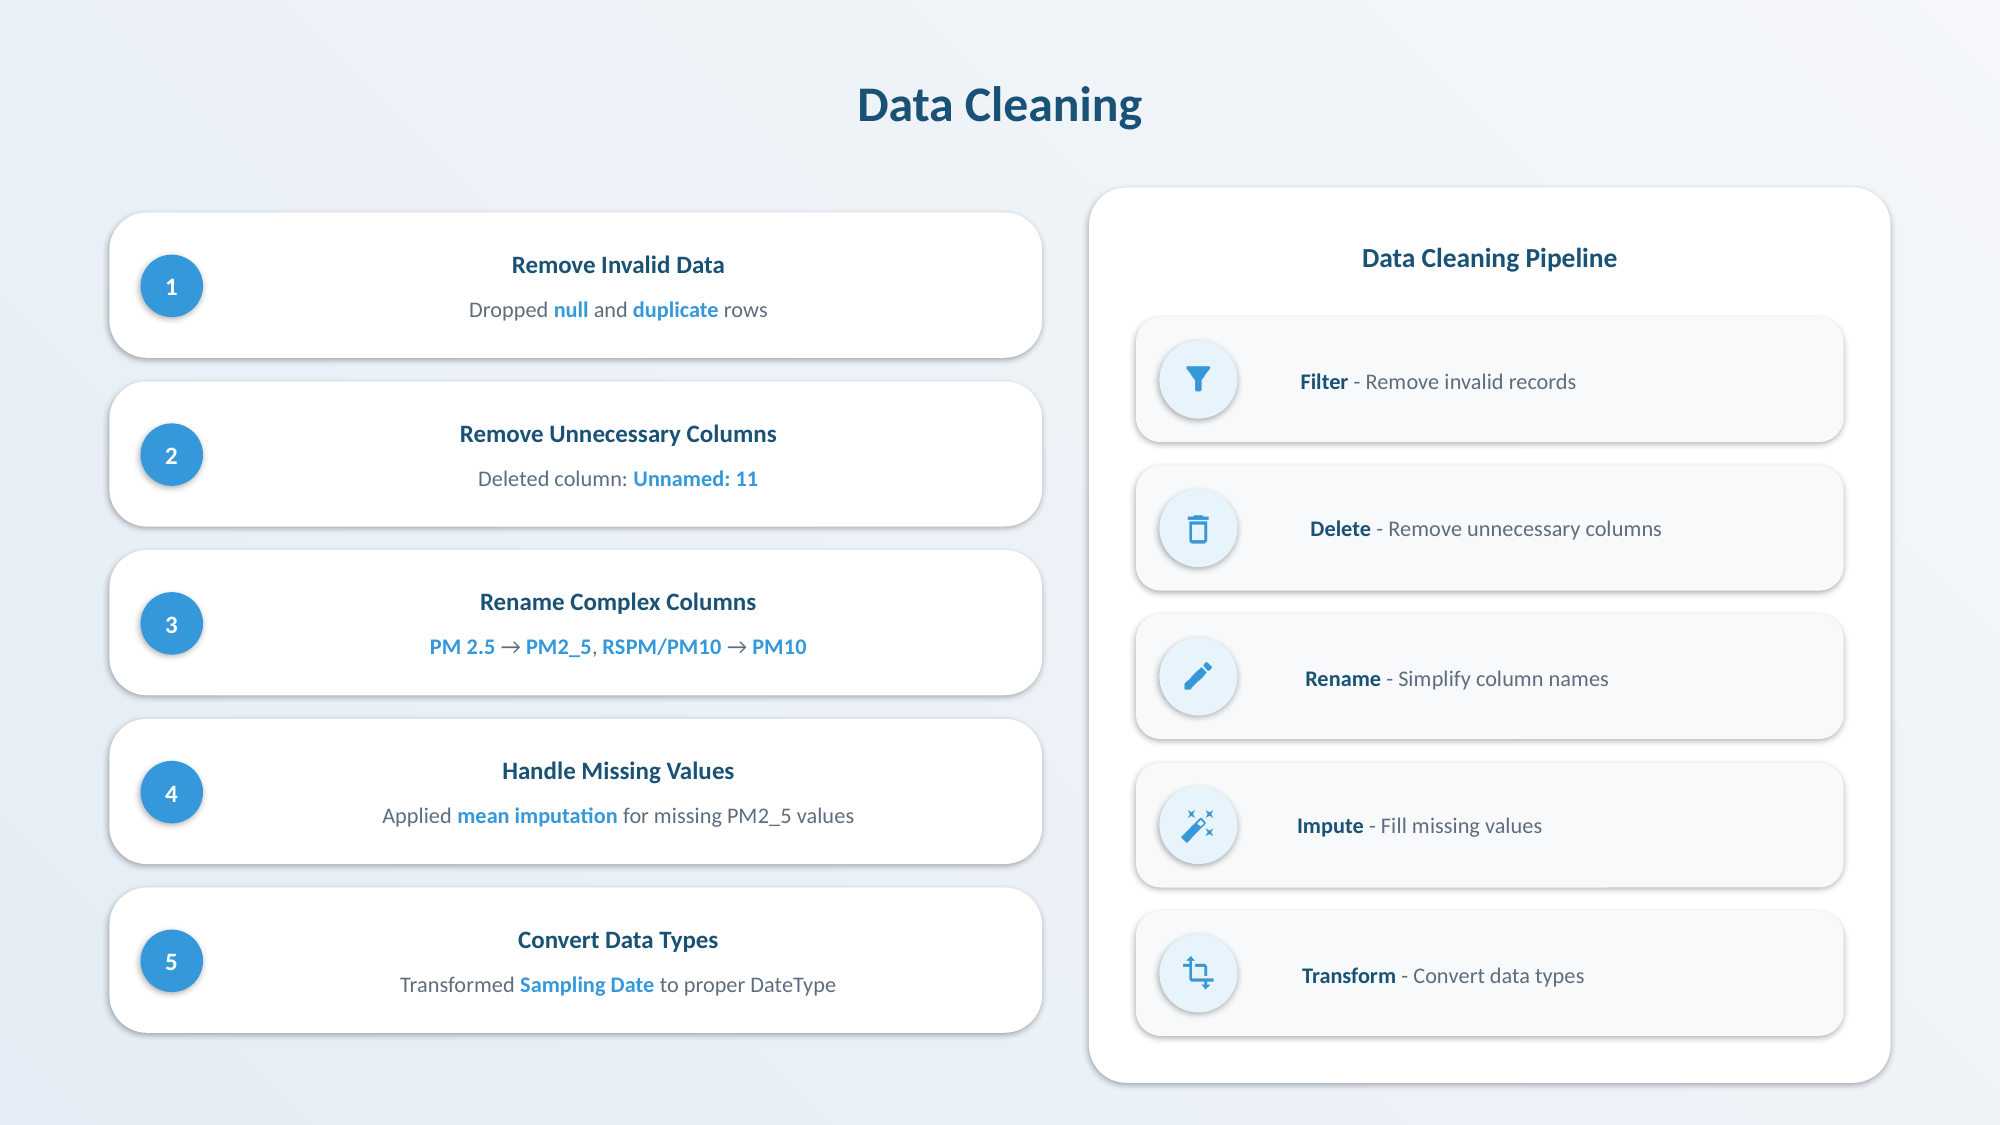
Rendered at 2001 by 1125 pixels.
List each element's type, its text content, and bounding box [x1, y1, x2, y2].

text_box Rename Complex Columns [468, 576, 770, 623]
text_box [1158, 488, 1239, 568]
text_box 2 [153, 430, 191, 479]
text_box [108, 380, 1043, 528]
text_box [1158, 785, 1239, 865]
text_box Remove Invalid Data [499, 239, 738, 286]
text_box Remove Unnecessary Columns [447, 408, 790, 456]
text_box [1135, 761, 1845, 889]
text_box [1158, 933, 1239, 1014]
text_box [139, 760, 204, 825]
text_box [139, 591, 204, 656]
picture [1177, 660, 1218, 692]
text_box 1 [153, 262, 191, 310]
text_box 4 [153, 768, 191, 816]
text_box Rename - Simplify column names [1288, 654, 1627, 700]
text_box [1135, 464, 1845, 592]
text_box [1088, 186, 1892, 1084]
picture [1177, 513, 1218, 545]
picture [1177, 364, 1218, 393]
text_box Handle Missing Values [490, 745, 748, 792]
text_box [1135, 316, 1845, 443]
text_box [1135, 910, 1845, 1037]
text_box [108, 717, 1043, 865]
text_box 3 [153, 599, 191, 648]
text_box 5 [153, 937, 191, 985]
text_box Filter - Remove invalid records [1283, 358, 1595, 403]
text_box [108, 549, 1043, 697]
text_box Dropped null and duplicate rows [457, 286, 781, 331]
text_box PM 2.5 → PM2_5, RSPM/PM10 → PM10 [418, 623, 820, 669]
picture [1177, 954, 1218, 991]
text_box Transform - Convert data types [1285, 951, 1603, 997]
text_box [1158, 636, 1239, 717]
text_box [139, 422, 204, 487]
text_box Data Cleaning Pipeline [1349, 230, 1630, 282]
text_box Deleted column: Unnamed: 11 [466, 455, 772, 500]
text_box [139, 928, 204, 993]
text_box [139, 253, 204, 318]
text_box [108, 211, 1043, 359]
picture [1177, 808, 1218, 844]
text_box [108, 886, 1043, 1034]
text_box Transformed Sampling Date to proper DateType [388, 961, 849, 1006]
text_box Delete - Remove unnecessary columns [1293, 504, 1680, 550]
text_box [1135, 613, 1845, 740]
text_box [1158, 339, 1239, 420]
text_box Applied mean imputation for missing PM2_5 values [370, 792, 868, 838]
text_box Impute - Fill missing values [1280, 801, 1561, 847]
text_box Convert Data Types [506, 914, 732, 961]
text_box Data Cleaning [845, 62, 1155, 141]
